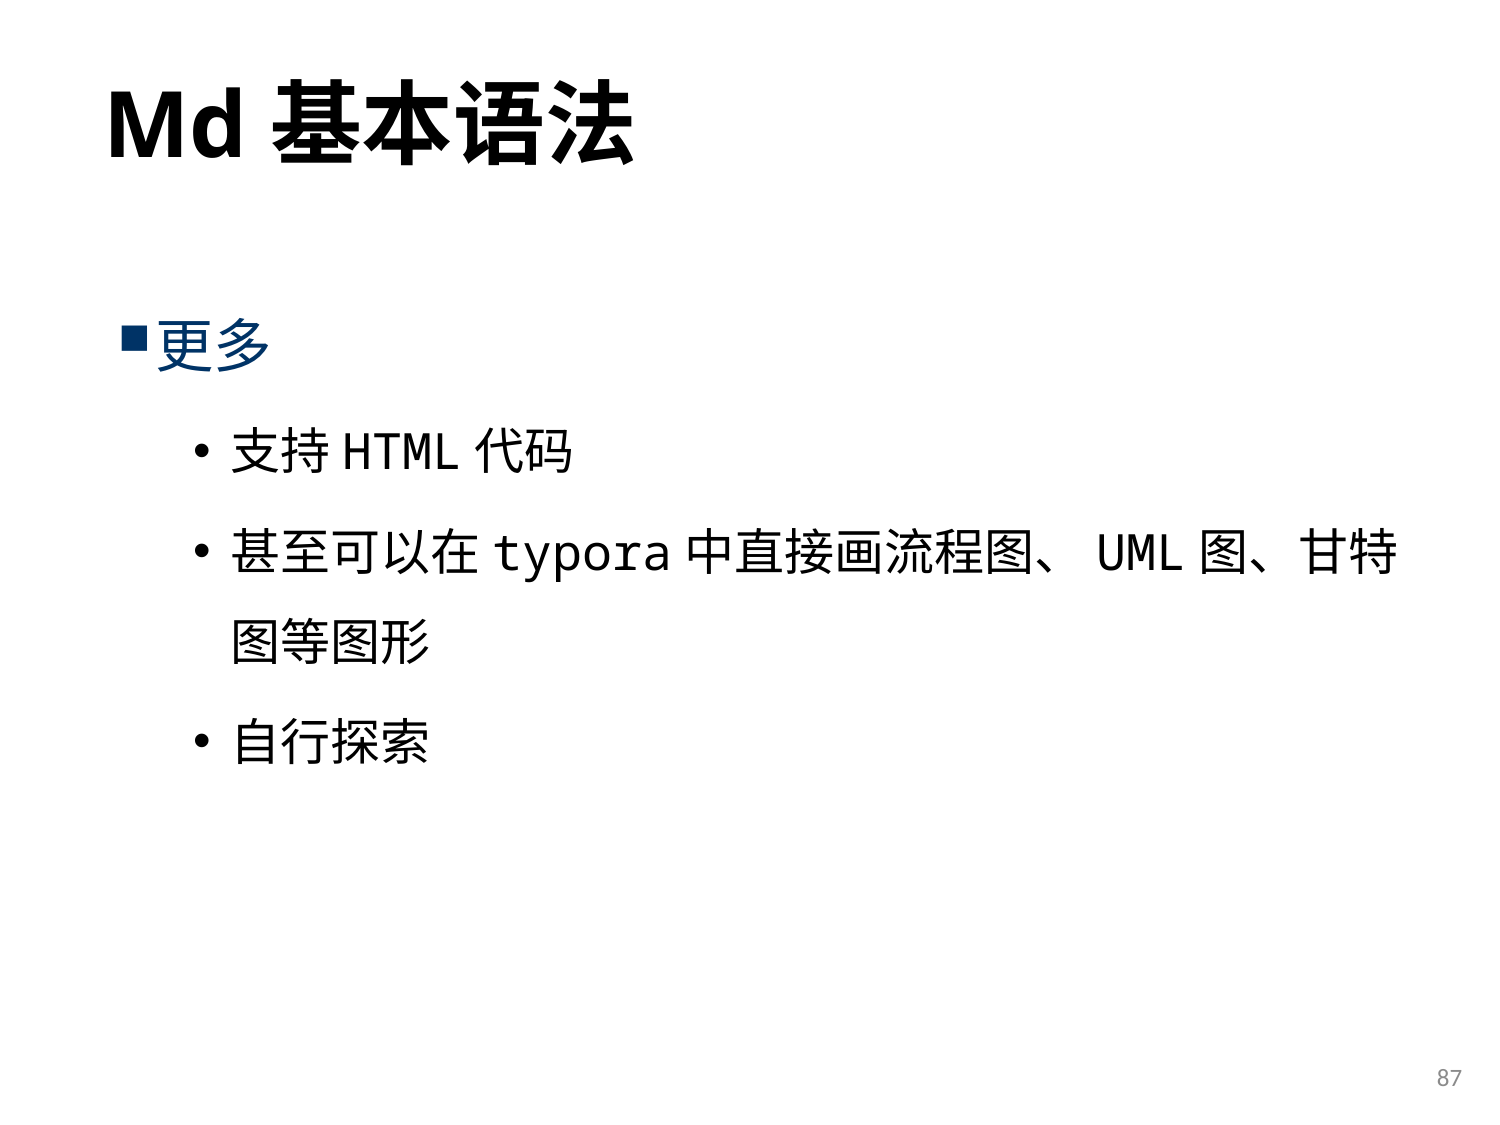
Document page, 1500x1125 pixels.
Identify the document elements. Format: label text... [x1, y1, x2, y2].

title Md基本语法 [88, 18, 1383, 237]
list 更多 支持HTML代码 甚至可以在typora中直接画流程图、UML图、甘特图等图形 自行探索 [103, 267, 1424, 1047]
slide_number 87 [1139, 1046, 1478, 1107]
